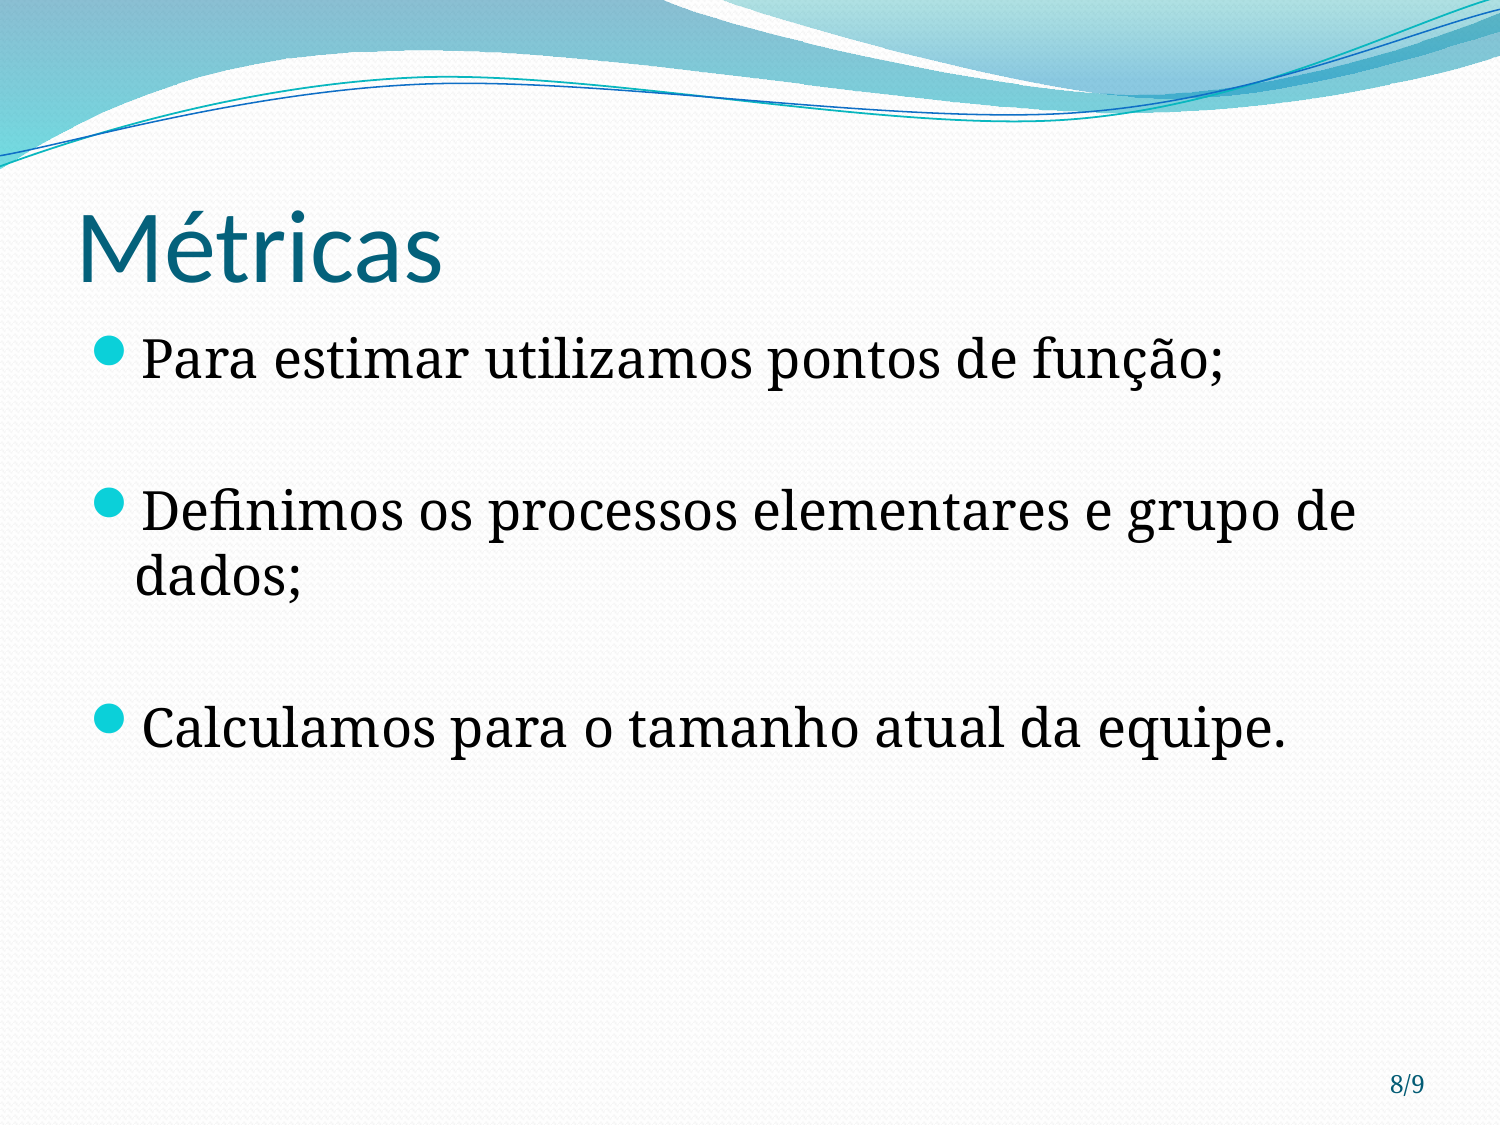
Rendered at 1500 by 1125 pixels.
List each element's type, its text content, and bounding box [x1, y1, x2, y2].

list Para estimar utilizamos pontos de função; Definimos os processos elementares e grupo de dados; Calculamos para o tamanho atual da equipe. [75, 317, 1425, 1038]
title Métricas [75, 115, 1425, 303]
slide_number 8/9 [1299, 1042, 1425, 1103]
